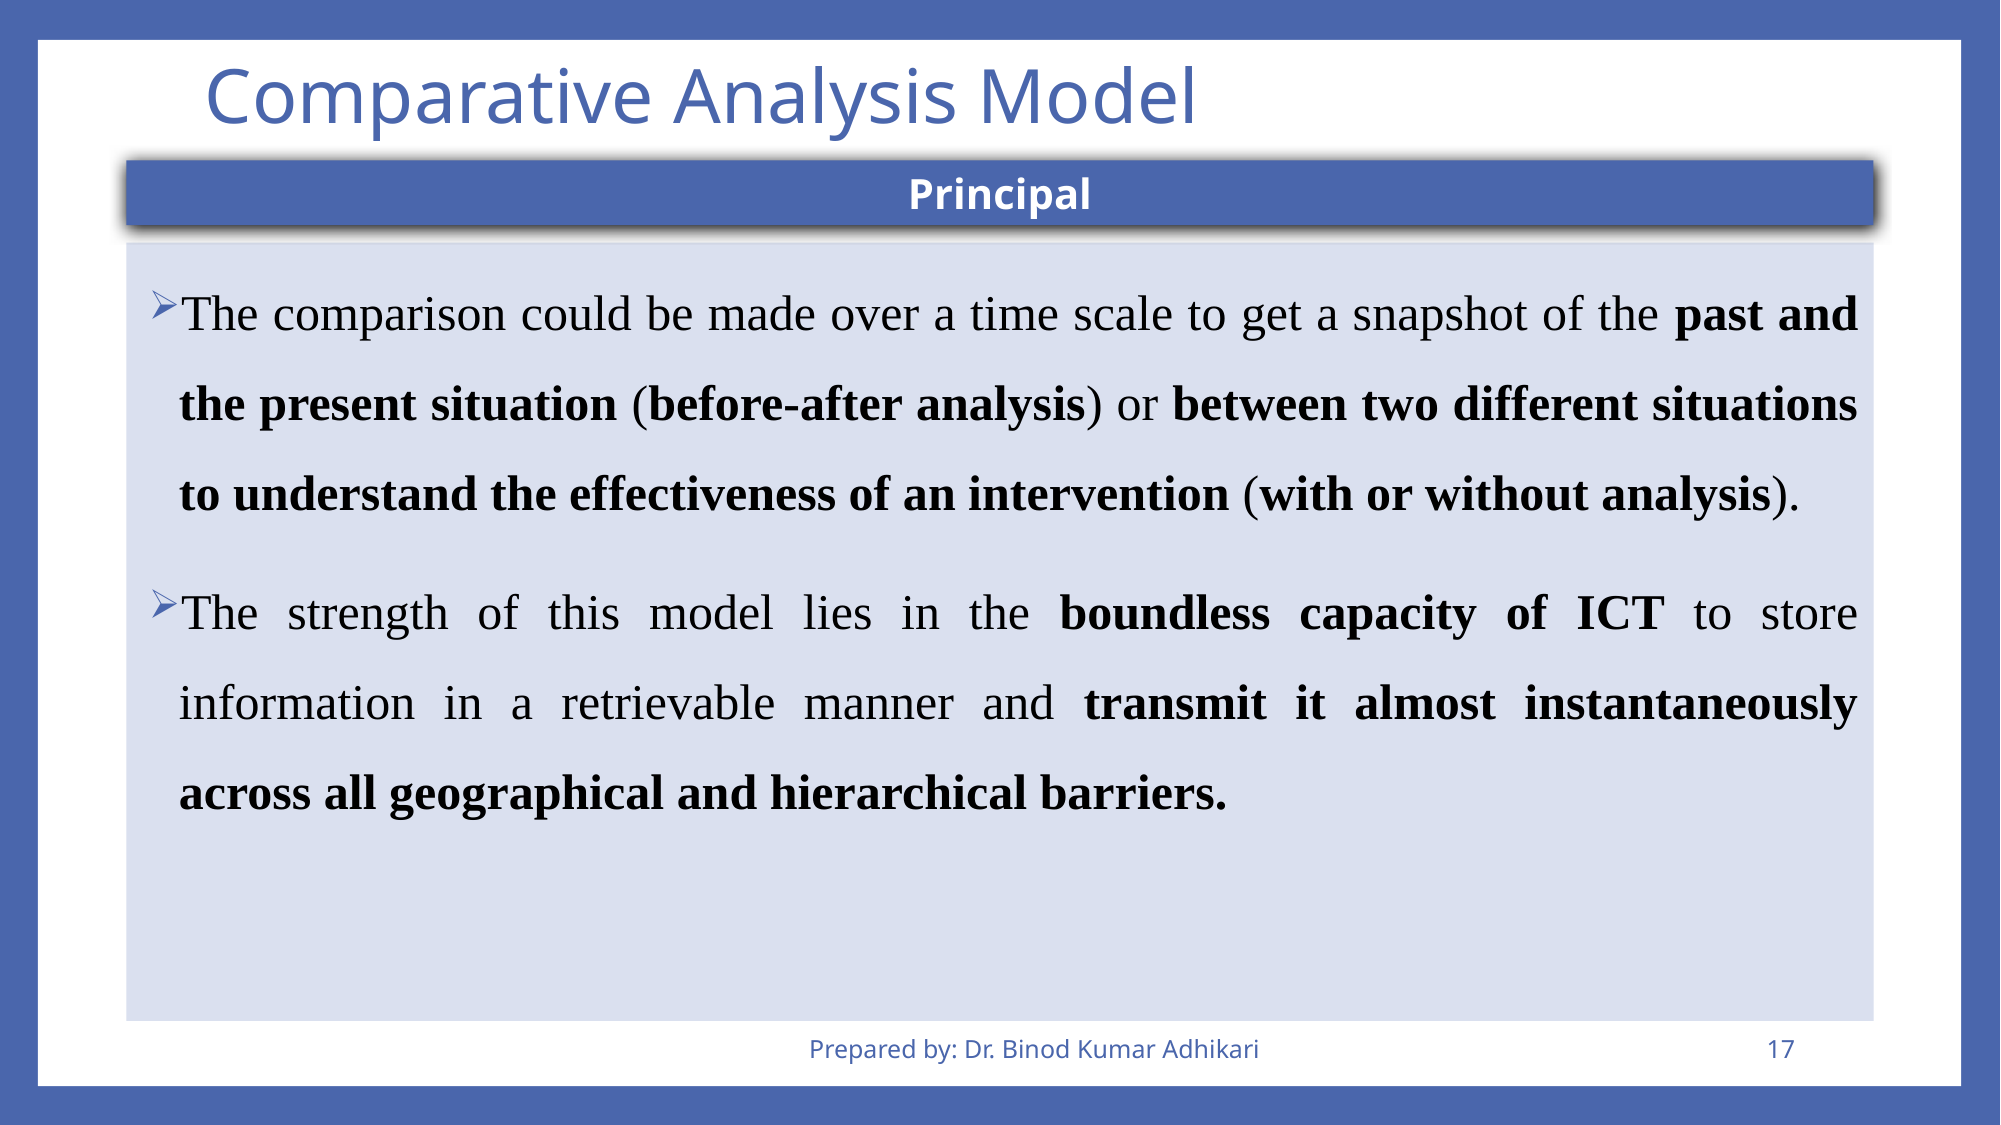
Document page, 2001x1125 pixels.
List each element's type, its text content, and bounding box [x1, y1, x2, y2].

title Comparative Analysis Model [189, 53, 1810, 144]
slide_number 17 [1530, 1020, 1811, 1081]
footer Prepared by: Dr. Binod Kumar Adhikari [647, 1020, 1422, 1081]
list The comparison could be made over a time scale to get a snapshot of the past and the present situation (before-after analysis) or between two different situations to understand the effectiveness of an intervention (with or without analysis). The strength of this model lies in the boundless capacity of ICT to store information in a retrievable manner and transmit it almost instantaneously across all geographical and hierarchical barriers. [126, 244, 1874, 1021]
text_box Principal [126, 160, 1874, 226]
